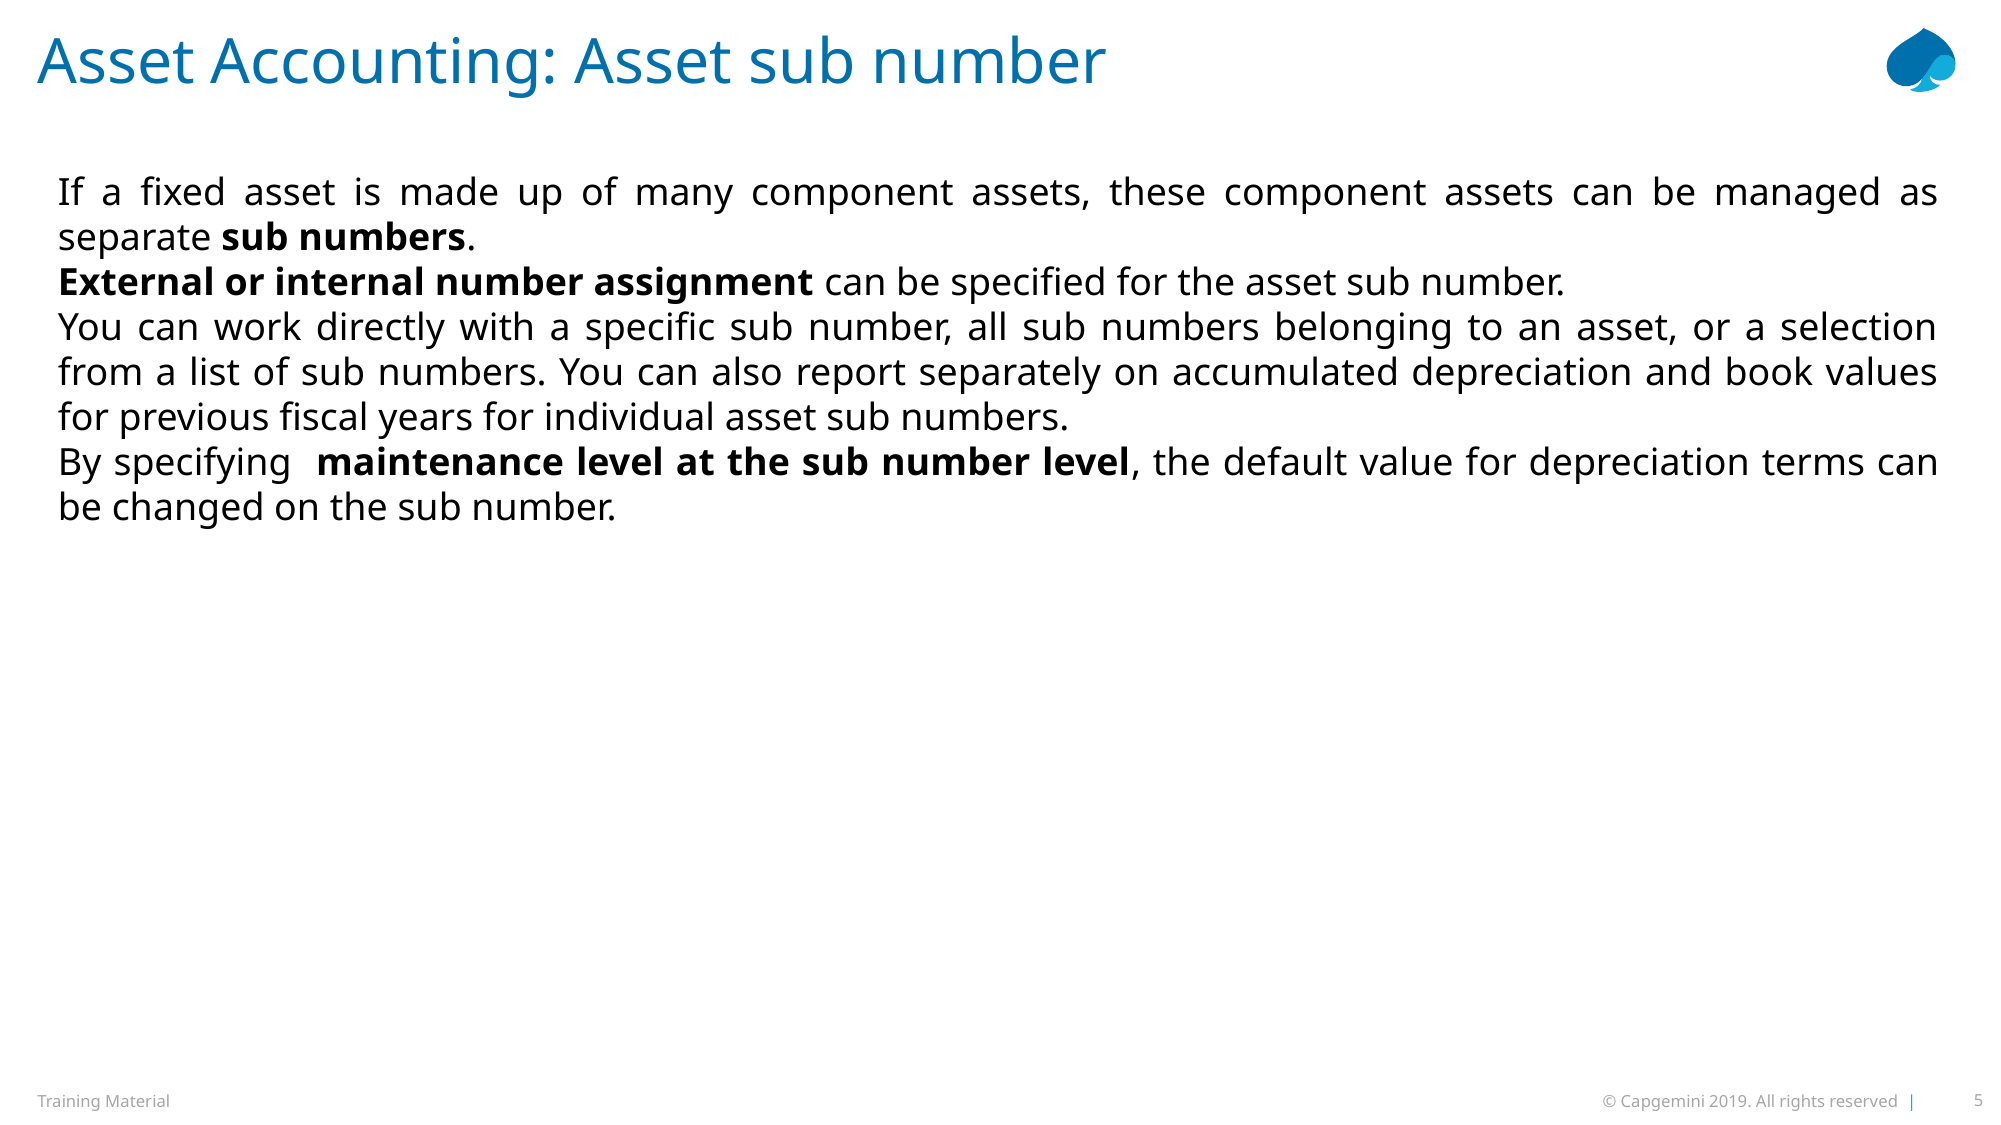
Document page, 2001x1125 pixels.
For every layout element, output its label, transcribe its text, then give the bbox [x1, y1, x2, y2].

list If a fixed asset is made up of many component assets, these component assets can be managed as separate sub numbers. External or internal number assignment can be specified for the asset sub number. You can work directly with a specific sub number, all sub numbers belonging to an asset, or a selection from a list of sub numbers. You can also report separately on accumulated depreciation and book values for previous fiscal years for individual asset sub numbers. By specifying maintenance level at the sub number level, the default value for depreciation terms can be changed on the sub number. [43, 160, 1955, 622]
title Asset Accounting: Asset sub number [37, 0, 1863, 119]
